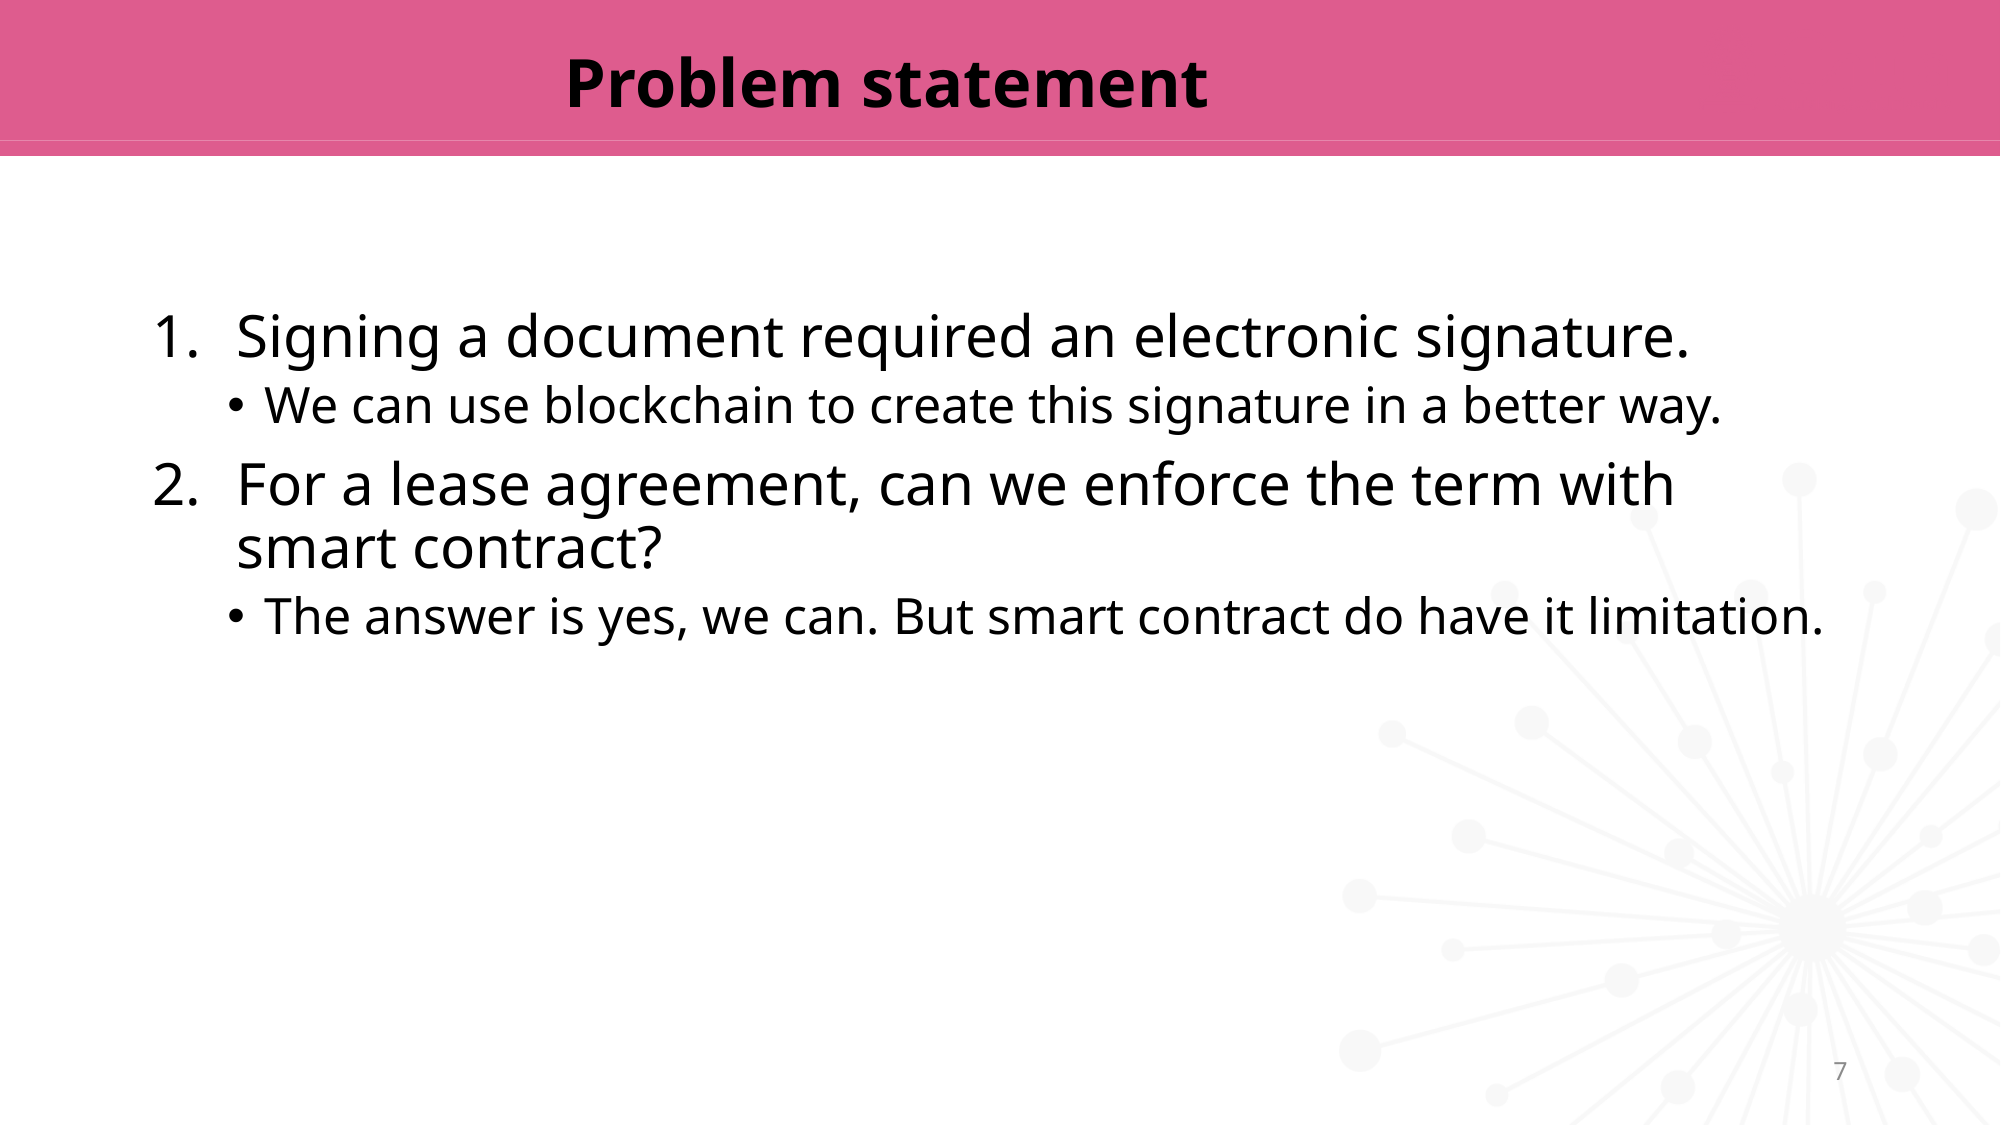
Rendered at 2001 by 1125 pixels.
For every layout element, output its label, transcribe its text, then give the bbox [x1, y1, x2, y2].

list Signing a document required an electronic signature. We can use blockchain to create this signature in a better way. For a lease agreement, can we enforce the term with smart contract? The answer is yes, we can. But smart contract do have it limitation. [137, 299, 1863, 1014]
picture [0, 0, 2001, 1125]
slide_number 7 [1412, 1042, 1863, 1103]
title Problem statement [137, 46, 1638, 126]
